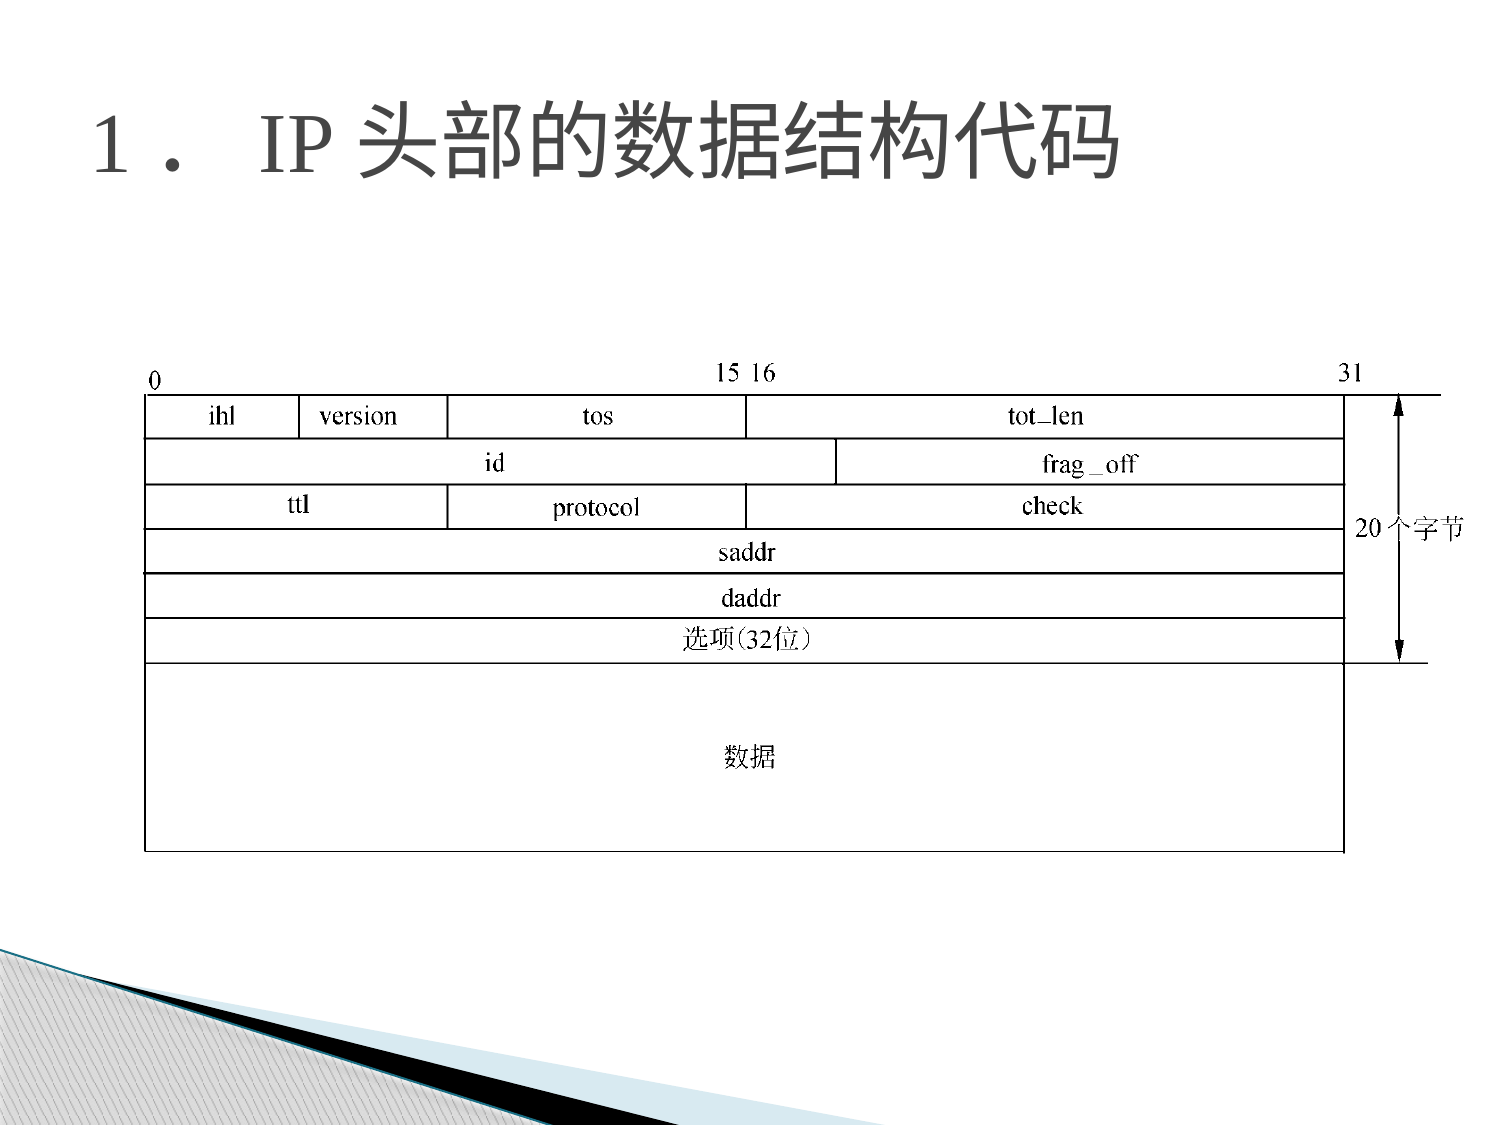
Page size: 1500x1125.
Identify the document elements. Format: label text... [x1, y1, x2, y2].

picture [135, 349, 1479, 882]
title 1．IP头部的数据结构代码 [75, 45, 1425, 233]
